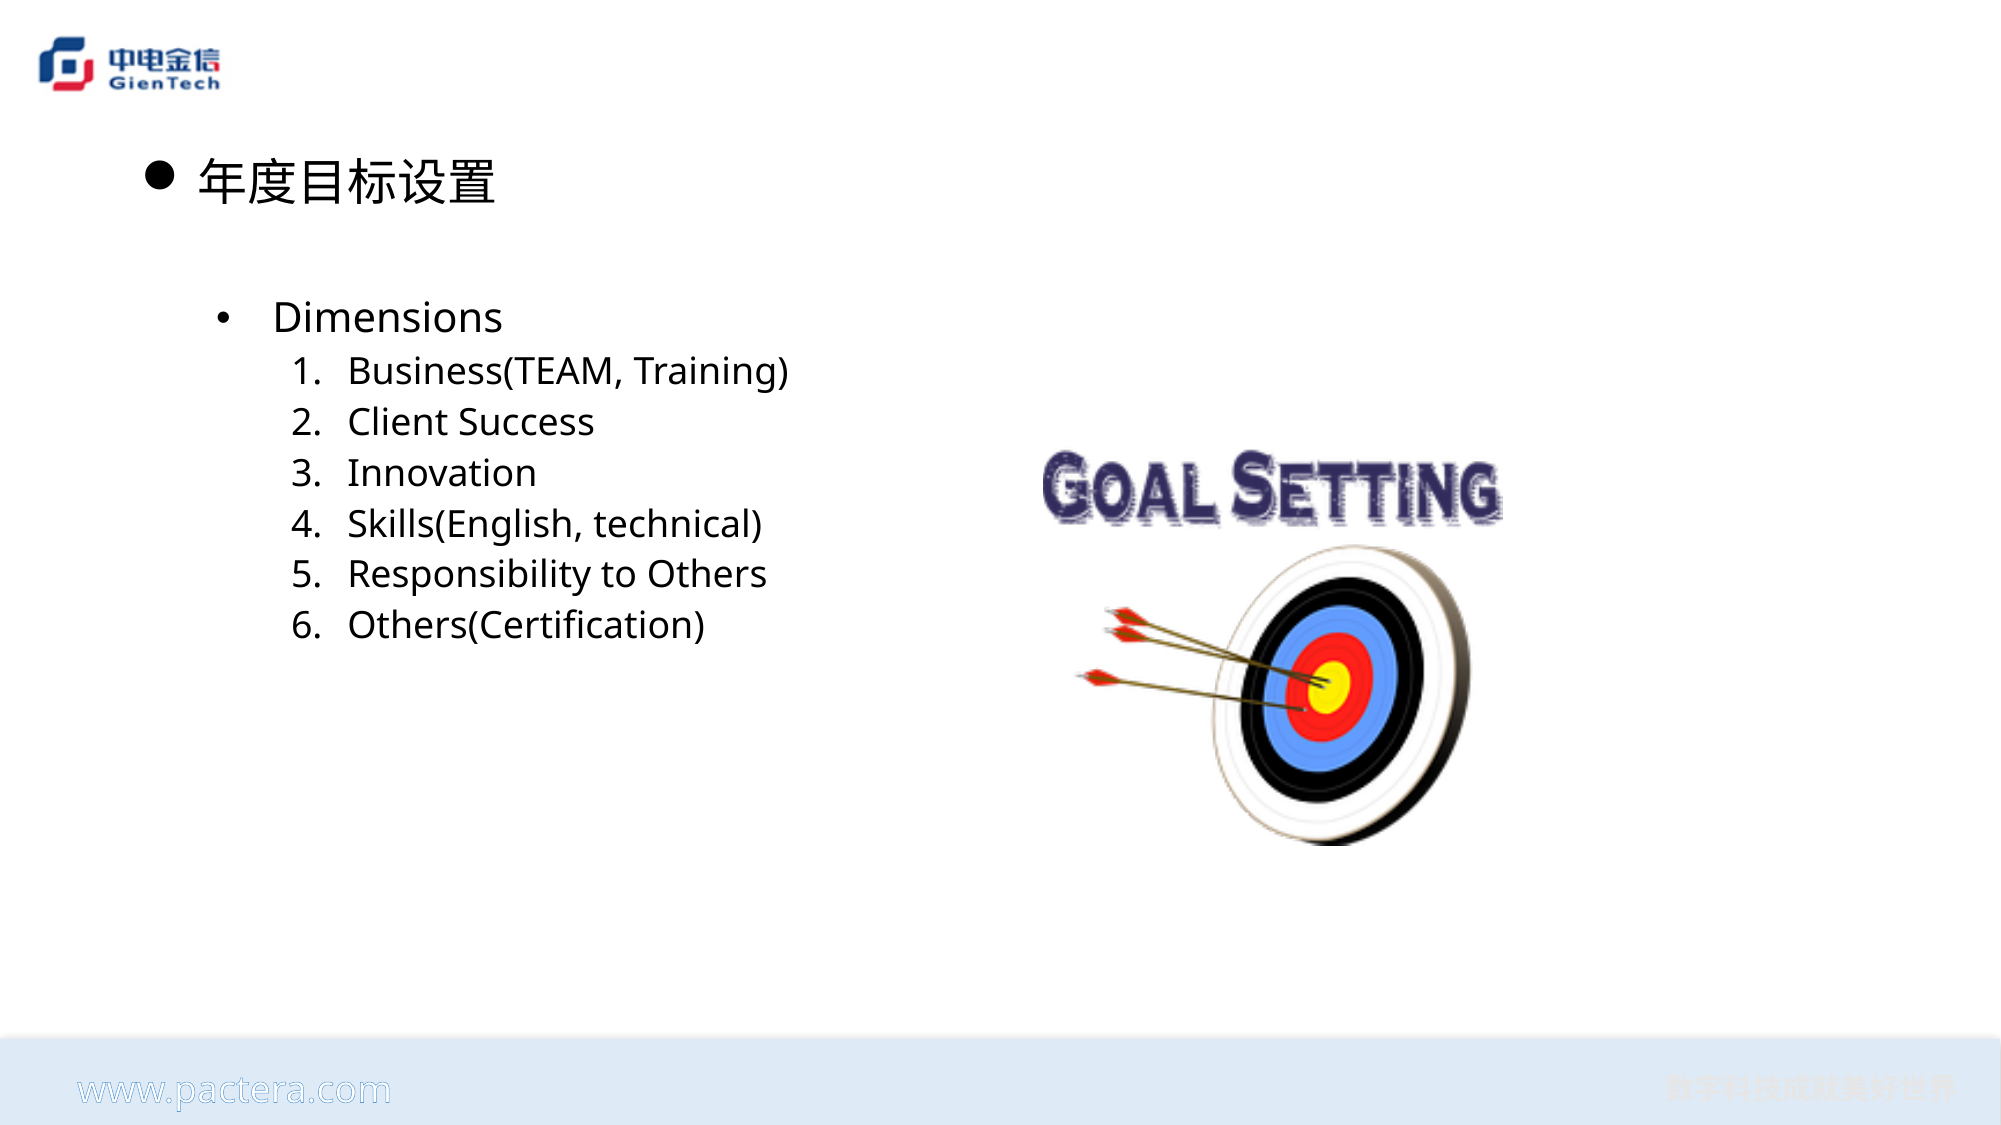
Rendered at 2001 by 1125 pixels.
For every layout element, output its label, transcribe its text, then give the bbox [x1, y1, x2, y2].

picture [29, 32, 237, 99]
text_box 年度目标设置 Dimensions Business(TEAM, Training) Client Success Innovation Skills(English, technical) Responsibility to Others Others(Certification) [125, 150, 980, 1018]
picture [1043, 430, 1503, 846]
